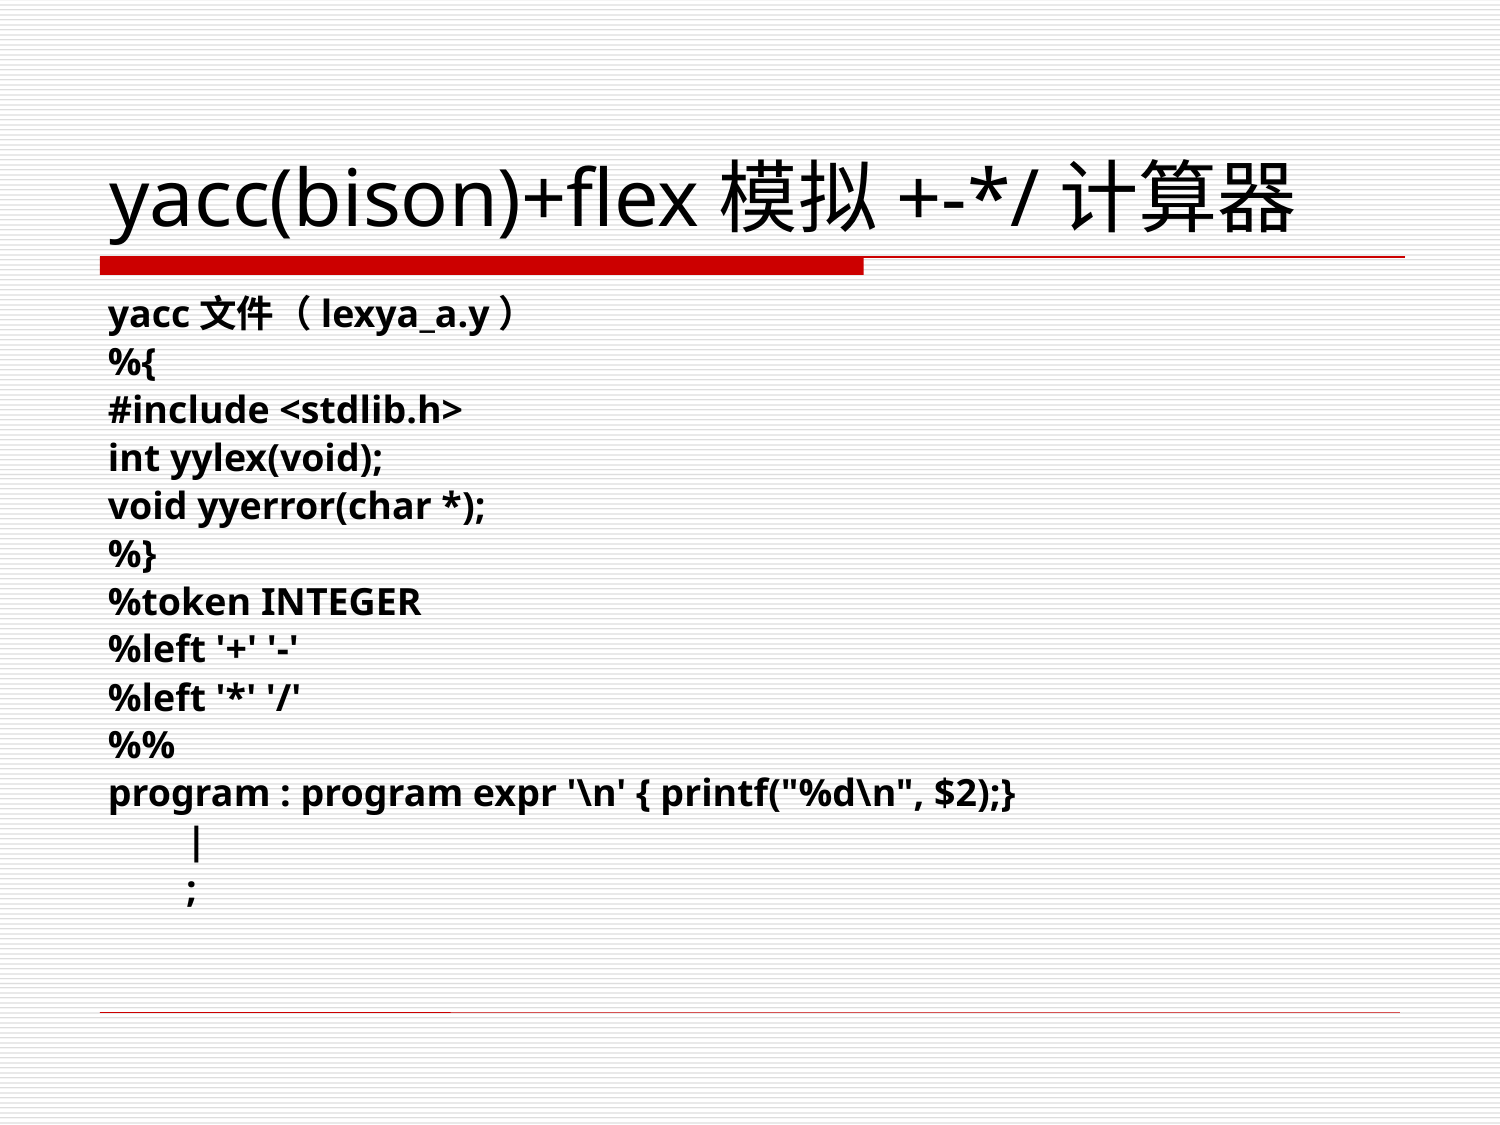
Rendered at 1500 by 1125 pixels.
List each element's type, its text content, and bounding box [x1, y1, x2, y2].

title yacc(bison)+flex模拟+-*/计算器 [94, 50, 1407, 250]
list yacc文件（lexya_a.y） %{ #include <stdlib.h> int yylex(void); void yyerror(char *); %} %token INTEGER %left '+' '-' %left '*' '/' %% program : program expr '\n' { printf("%d\n", $2);} | ; [92, 287, 1406, 1013]
picture [0, 0, 1500, 1125]
